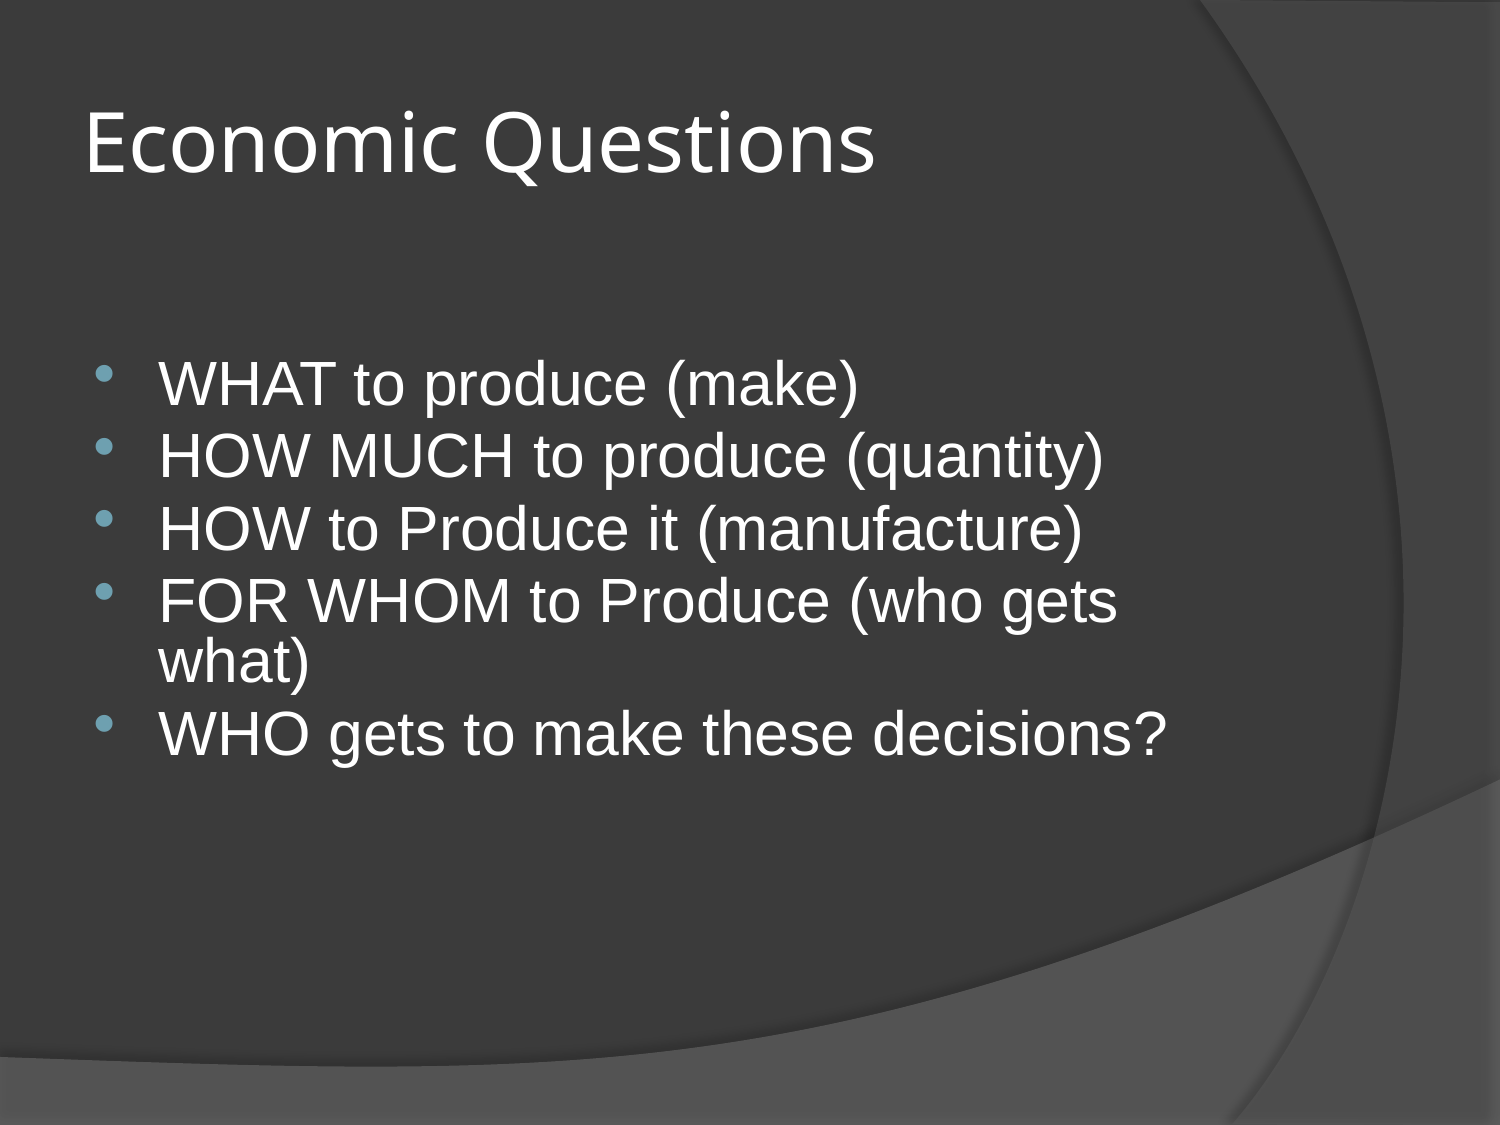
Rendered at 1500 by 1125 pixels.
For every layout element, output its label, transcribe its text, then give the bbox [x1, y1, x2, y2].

list WHAT to produce (make) HOW MUCH to produce (quantity) HOW to Produce it (manufacture) FOR WHOM to Produce (who gets what) WHO gets to make these decisions? [74, 262, 1301, 1006]
title Economic Questions [74, 44, 1301, 233]
